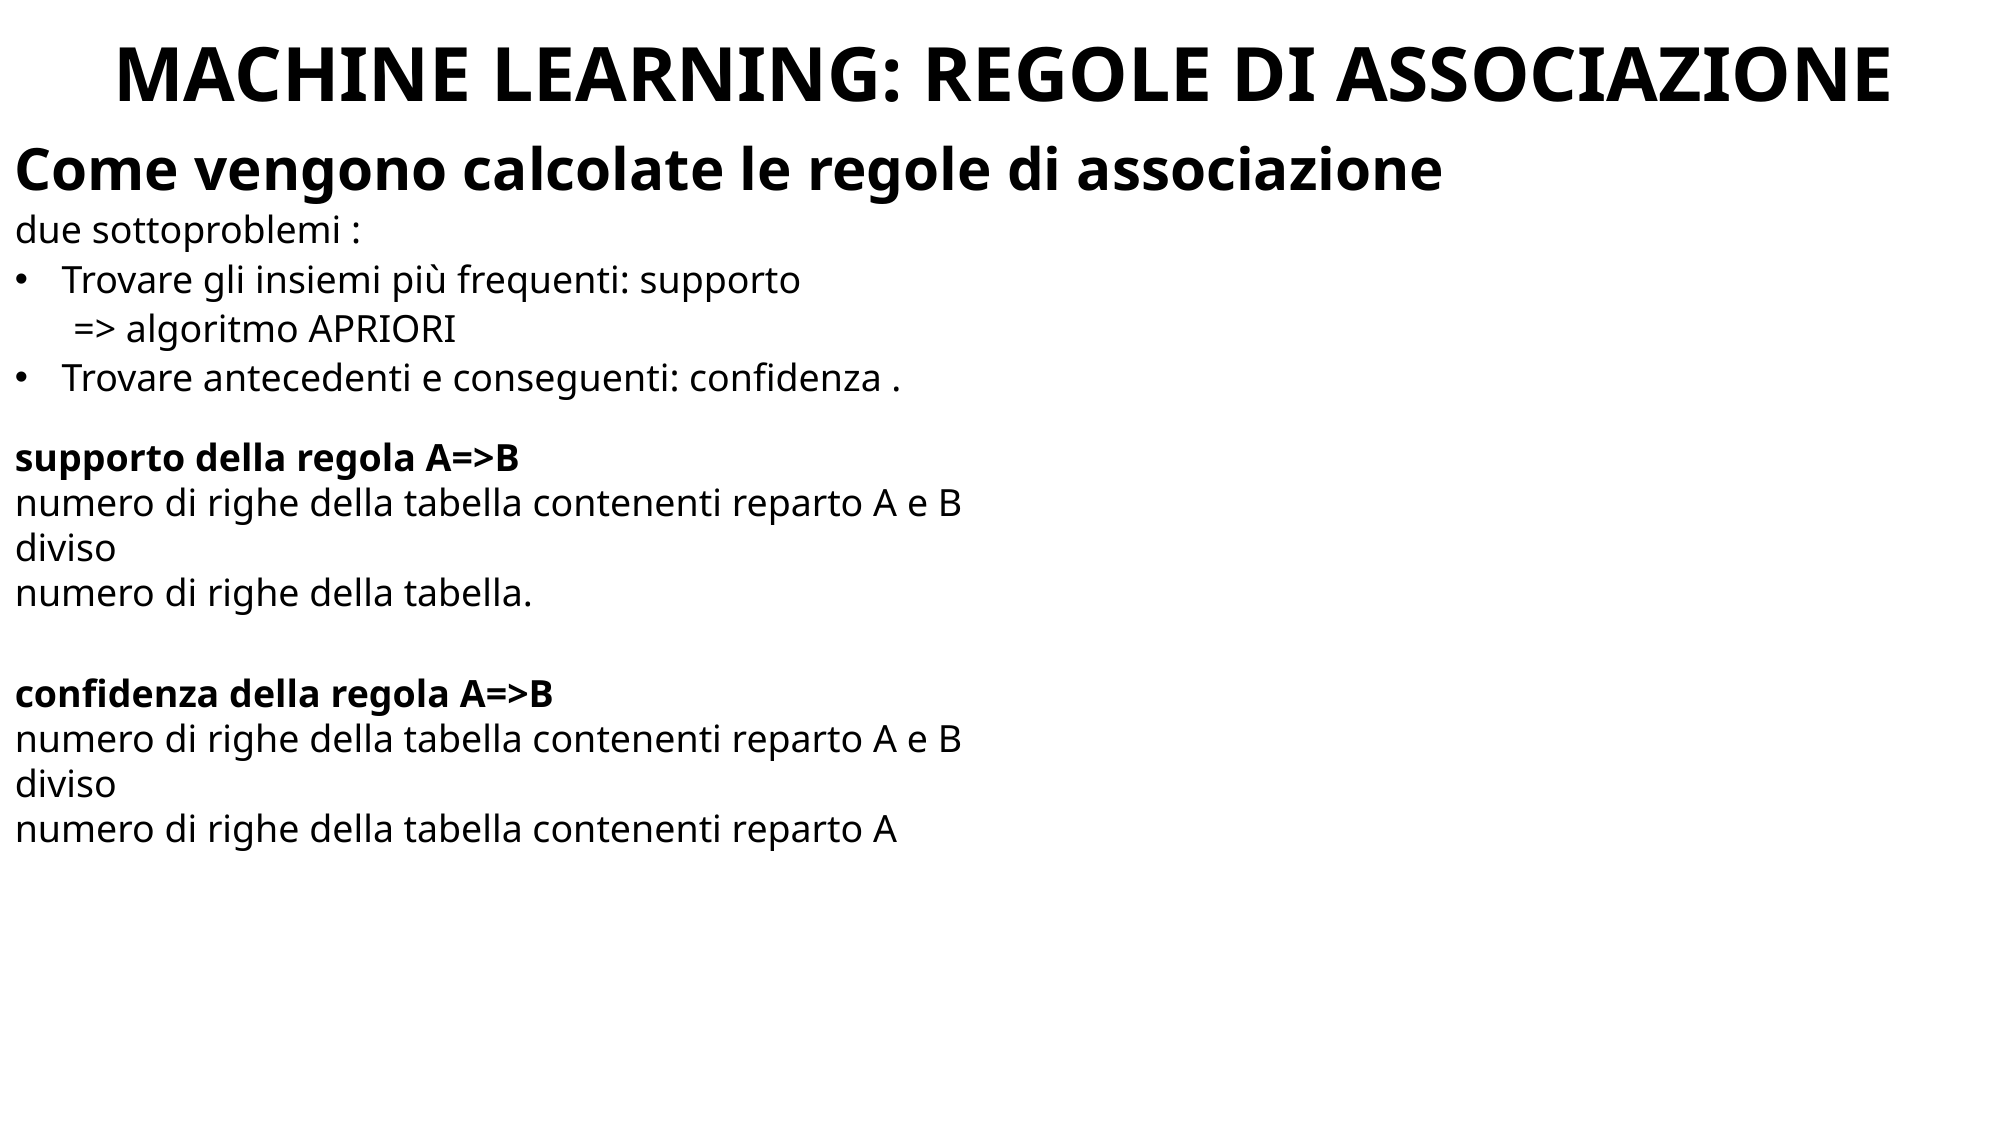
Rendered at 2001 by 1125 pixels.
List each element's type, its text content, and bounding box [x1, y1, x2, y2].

text_box MACHINE LEARNING: REGOLE DI ASSOCIAZIONE [98, 18, 1931, 124]
text_box confidenza della regola A=>B numero di righe della tabella contenenti reparto A e B diviso numero di righe della tabella contenenti reparto A [0, 662, 1510, 858]
text_box supporto della regola A=>B numero di righe della tabella contenenti reparto A e B diviso numero di righe della tabella. [0, 426, 1586, 622]
text_box Come vengono calcolate le regole di associazione due sottoproblemi : Trovare gli insiemi più frequenti: supporto => algoritmo APRIORI Trovare antecedenti e conseguenti: confidenza . [0, 124, 2000, 456]
